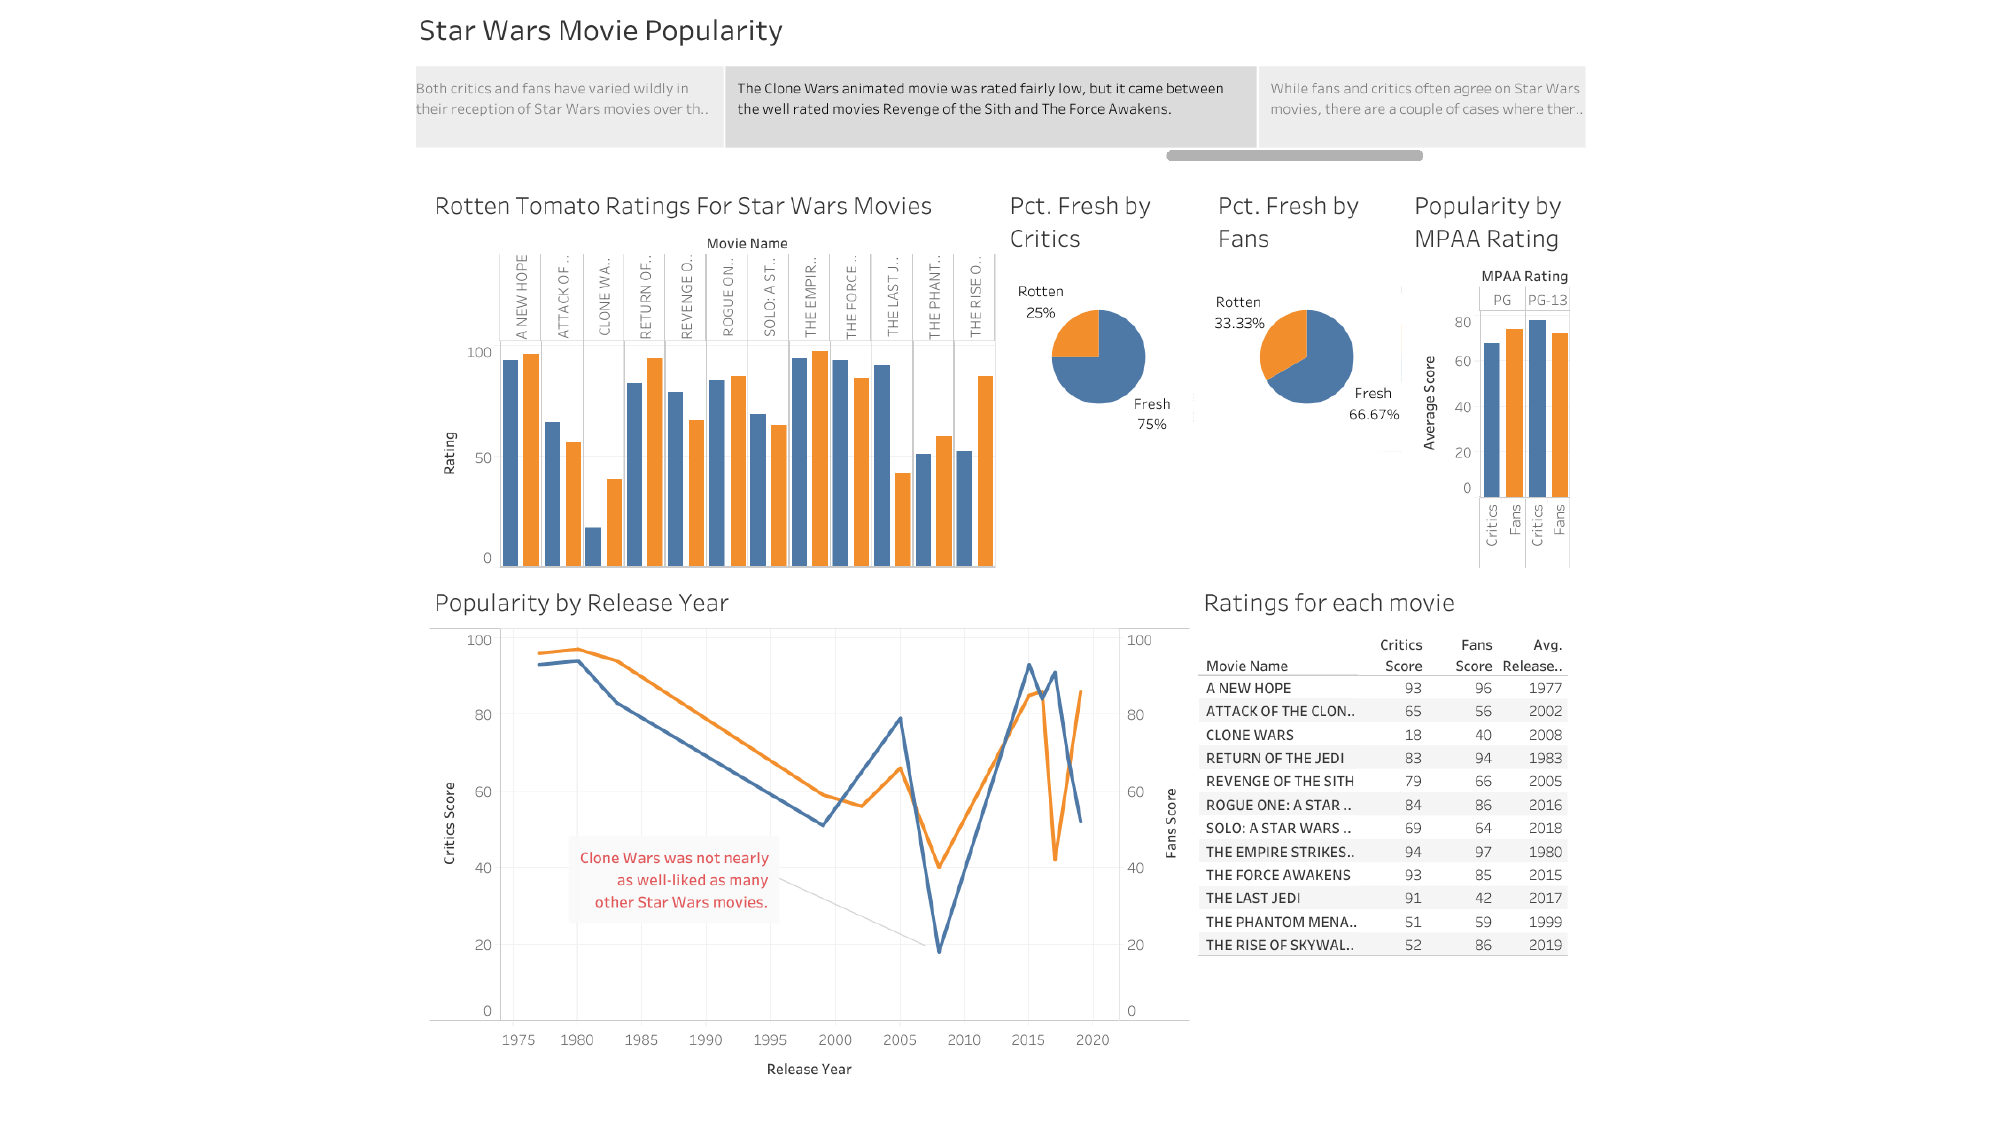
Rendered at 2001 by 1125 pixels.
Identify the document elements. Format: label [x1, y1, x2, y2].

picture [406, 0, 1593, 1125]
